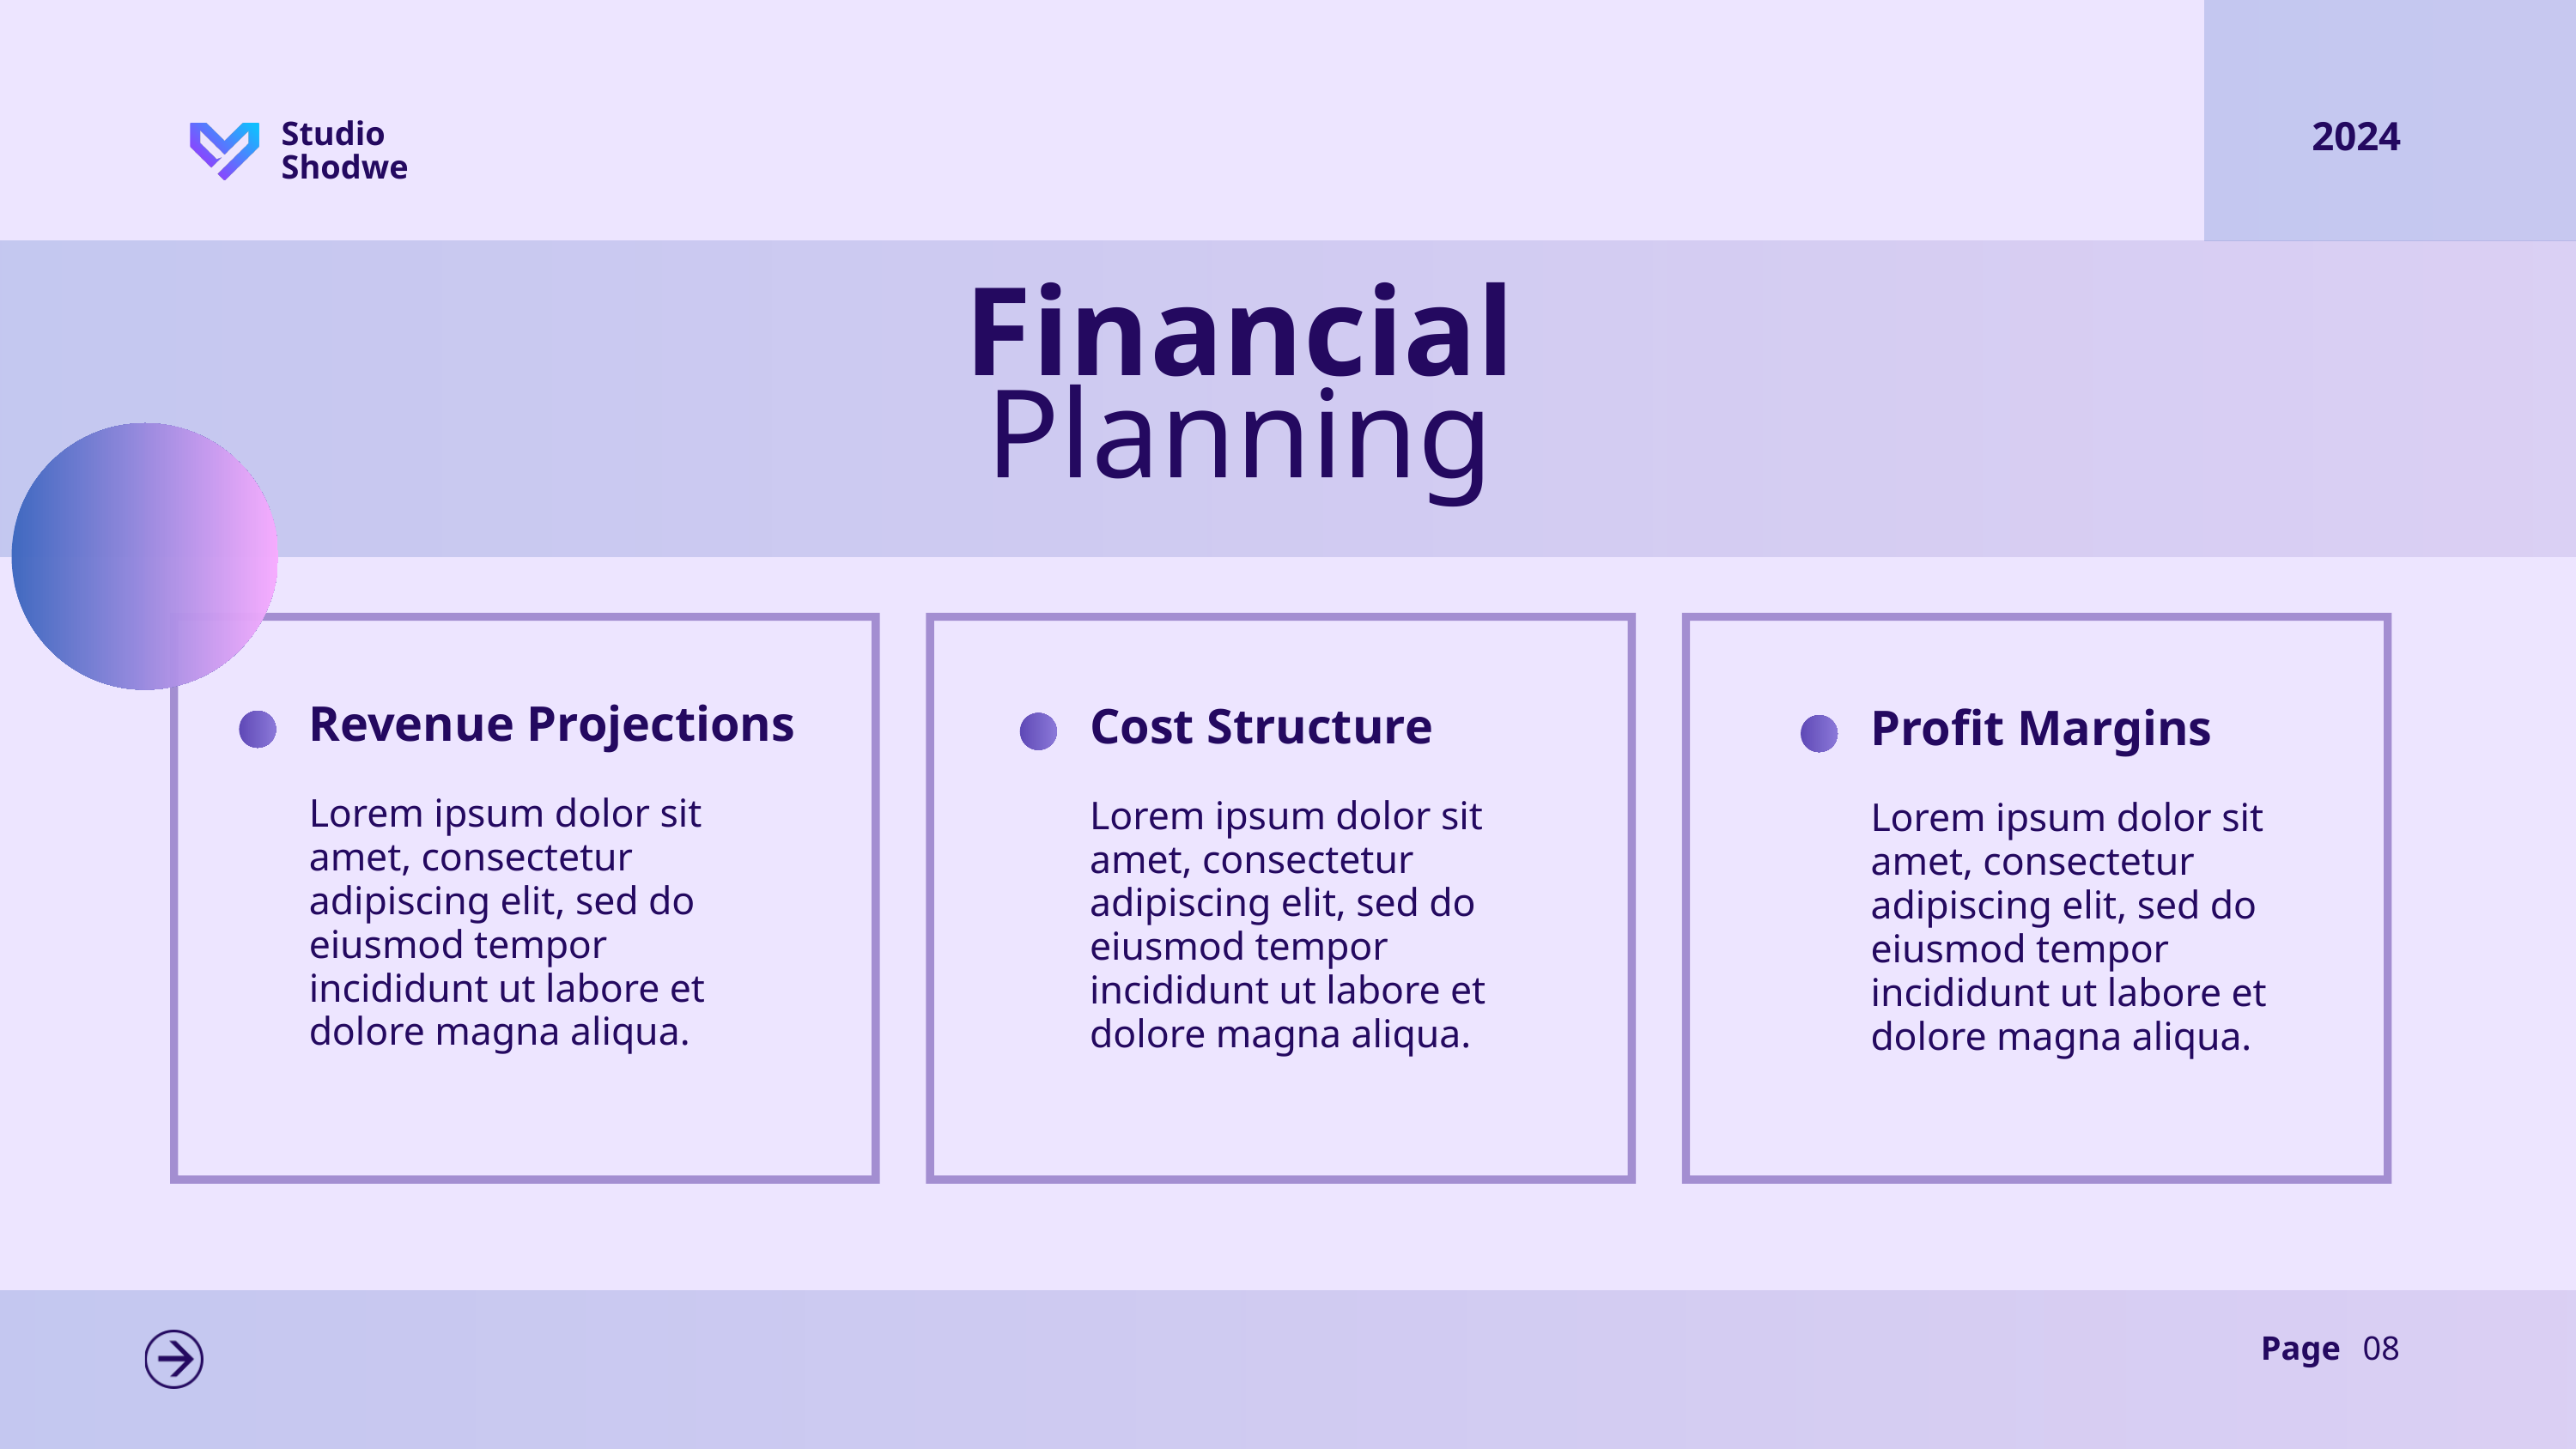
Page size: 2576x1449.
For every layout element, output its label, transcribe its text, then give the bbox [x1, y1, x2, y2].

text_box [239, 710, 276, 749]
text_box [2203, 0, 2576, 241]
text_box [929, 616, 1632, 1180]
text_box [173, 616, 877, 1180]
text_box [1686, 616, 2388, 1180]
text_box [0, 1290, 2576, 1449]
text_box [0, 240, 2576, 557]
text_box [190, 123, 259, 180]
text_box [1019, 712, 1057, 750]
text_box Studio Shodwe [281, 118, 450, 185]
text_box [1800, 714, 1838, 753]
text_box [11, 422, 279, 690]
